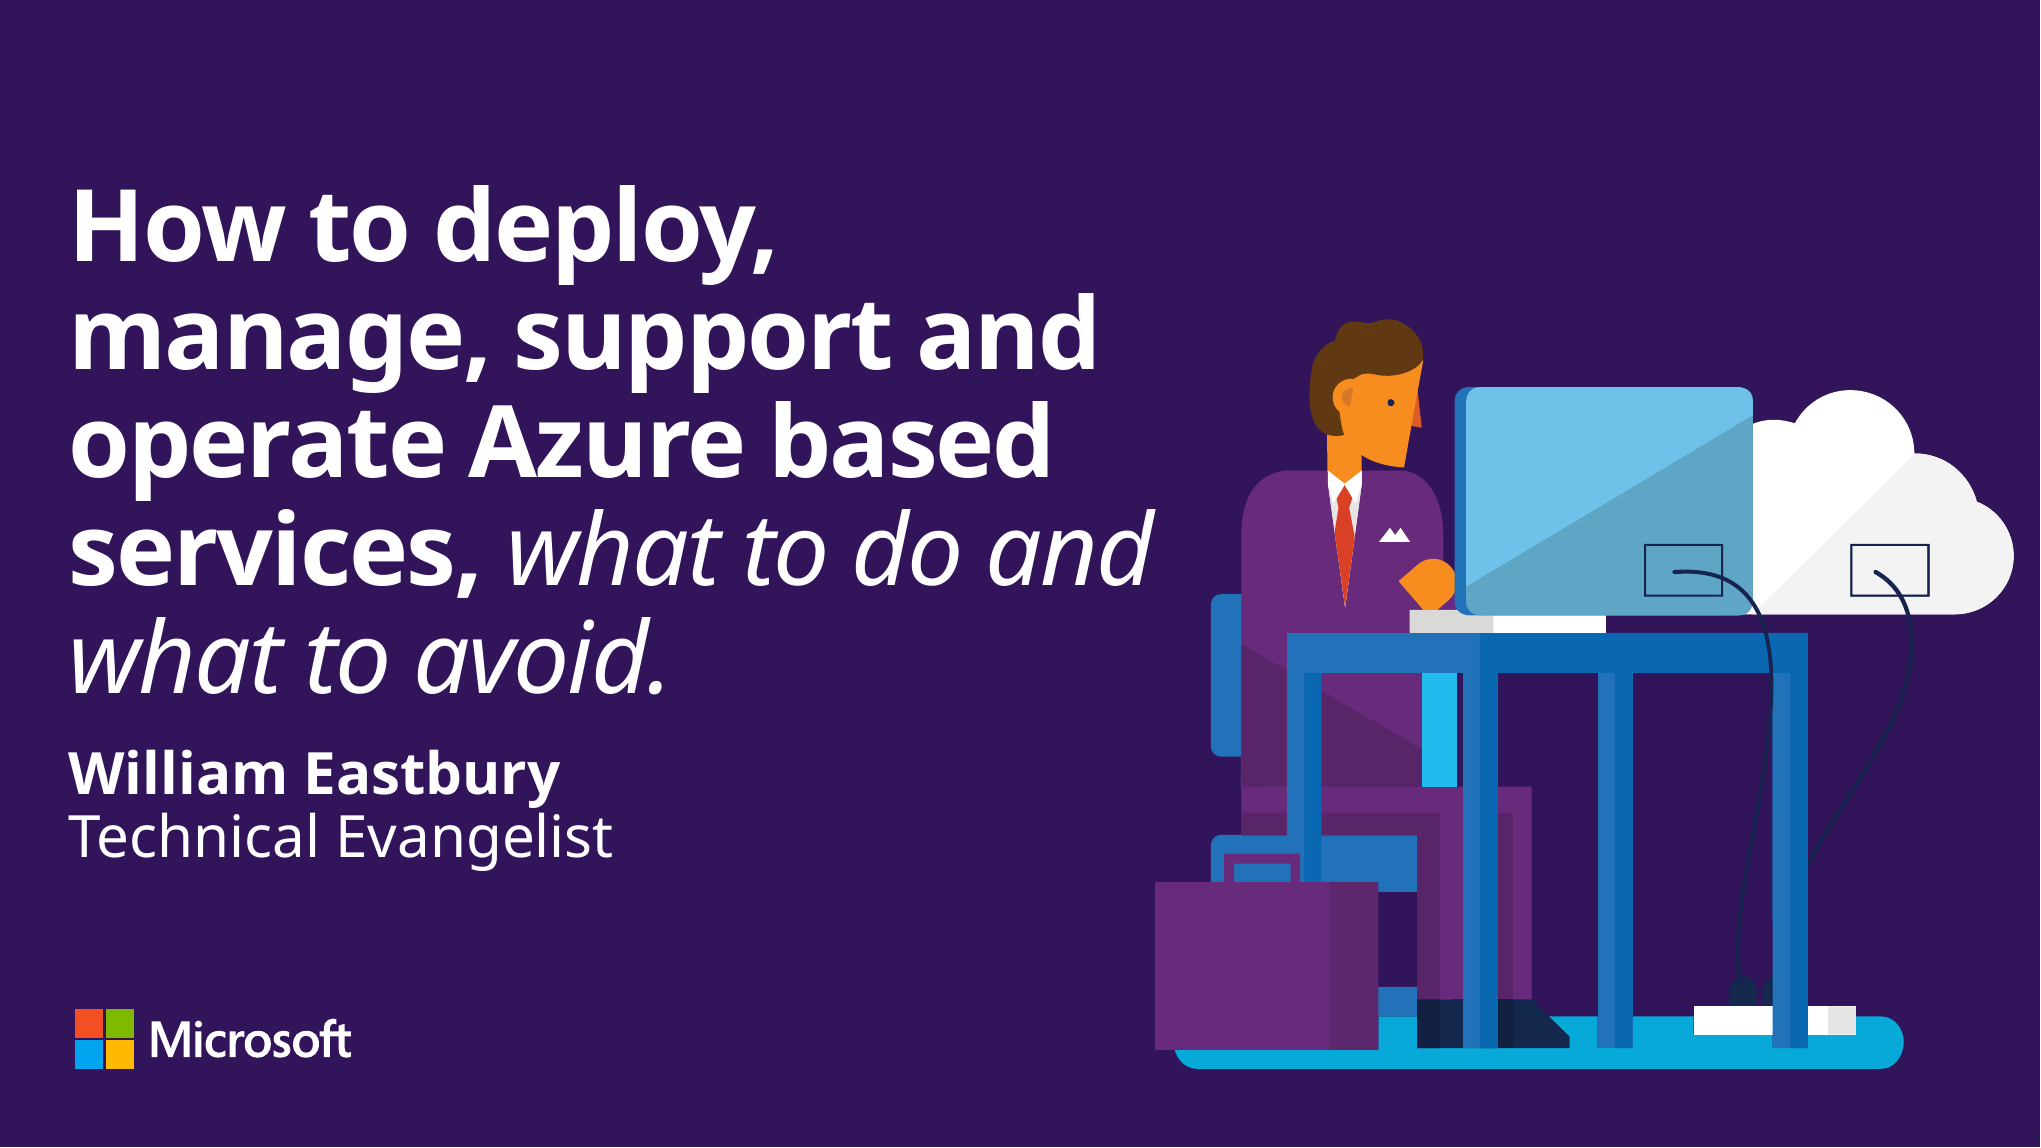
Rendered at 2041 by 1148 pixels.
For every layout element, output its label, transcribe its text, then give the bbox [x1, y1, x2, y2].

title How to deploy, manage, support and operate Azure based services, what to do and what to avoid. [44, 160, 1186, 657]
list William Eastbury Technical Evangelist [44, 656, 1095, 870]
